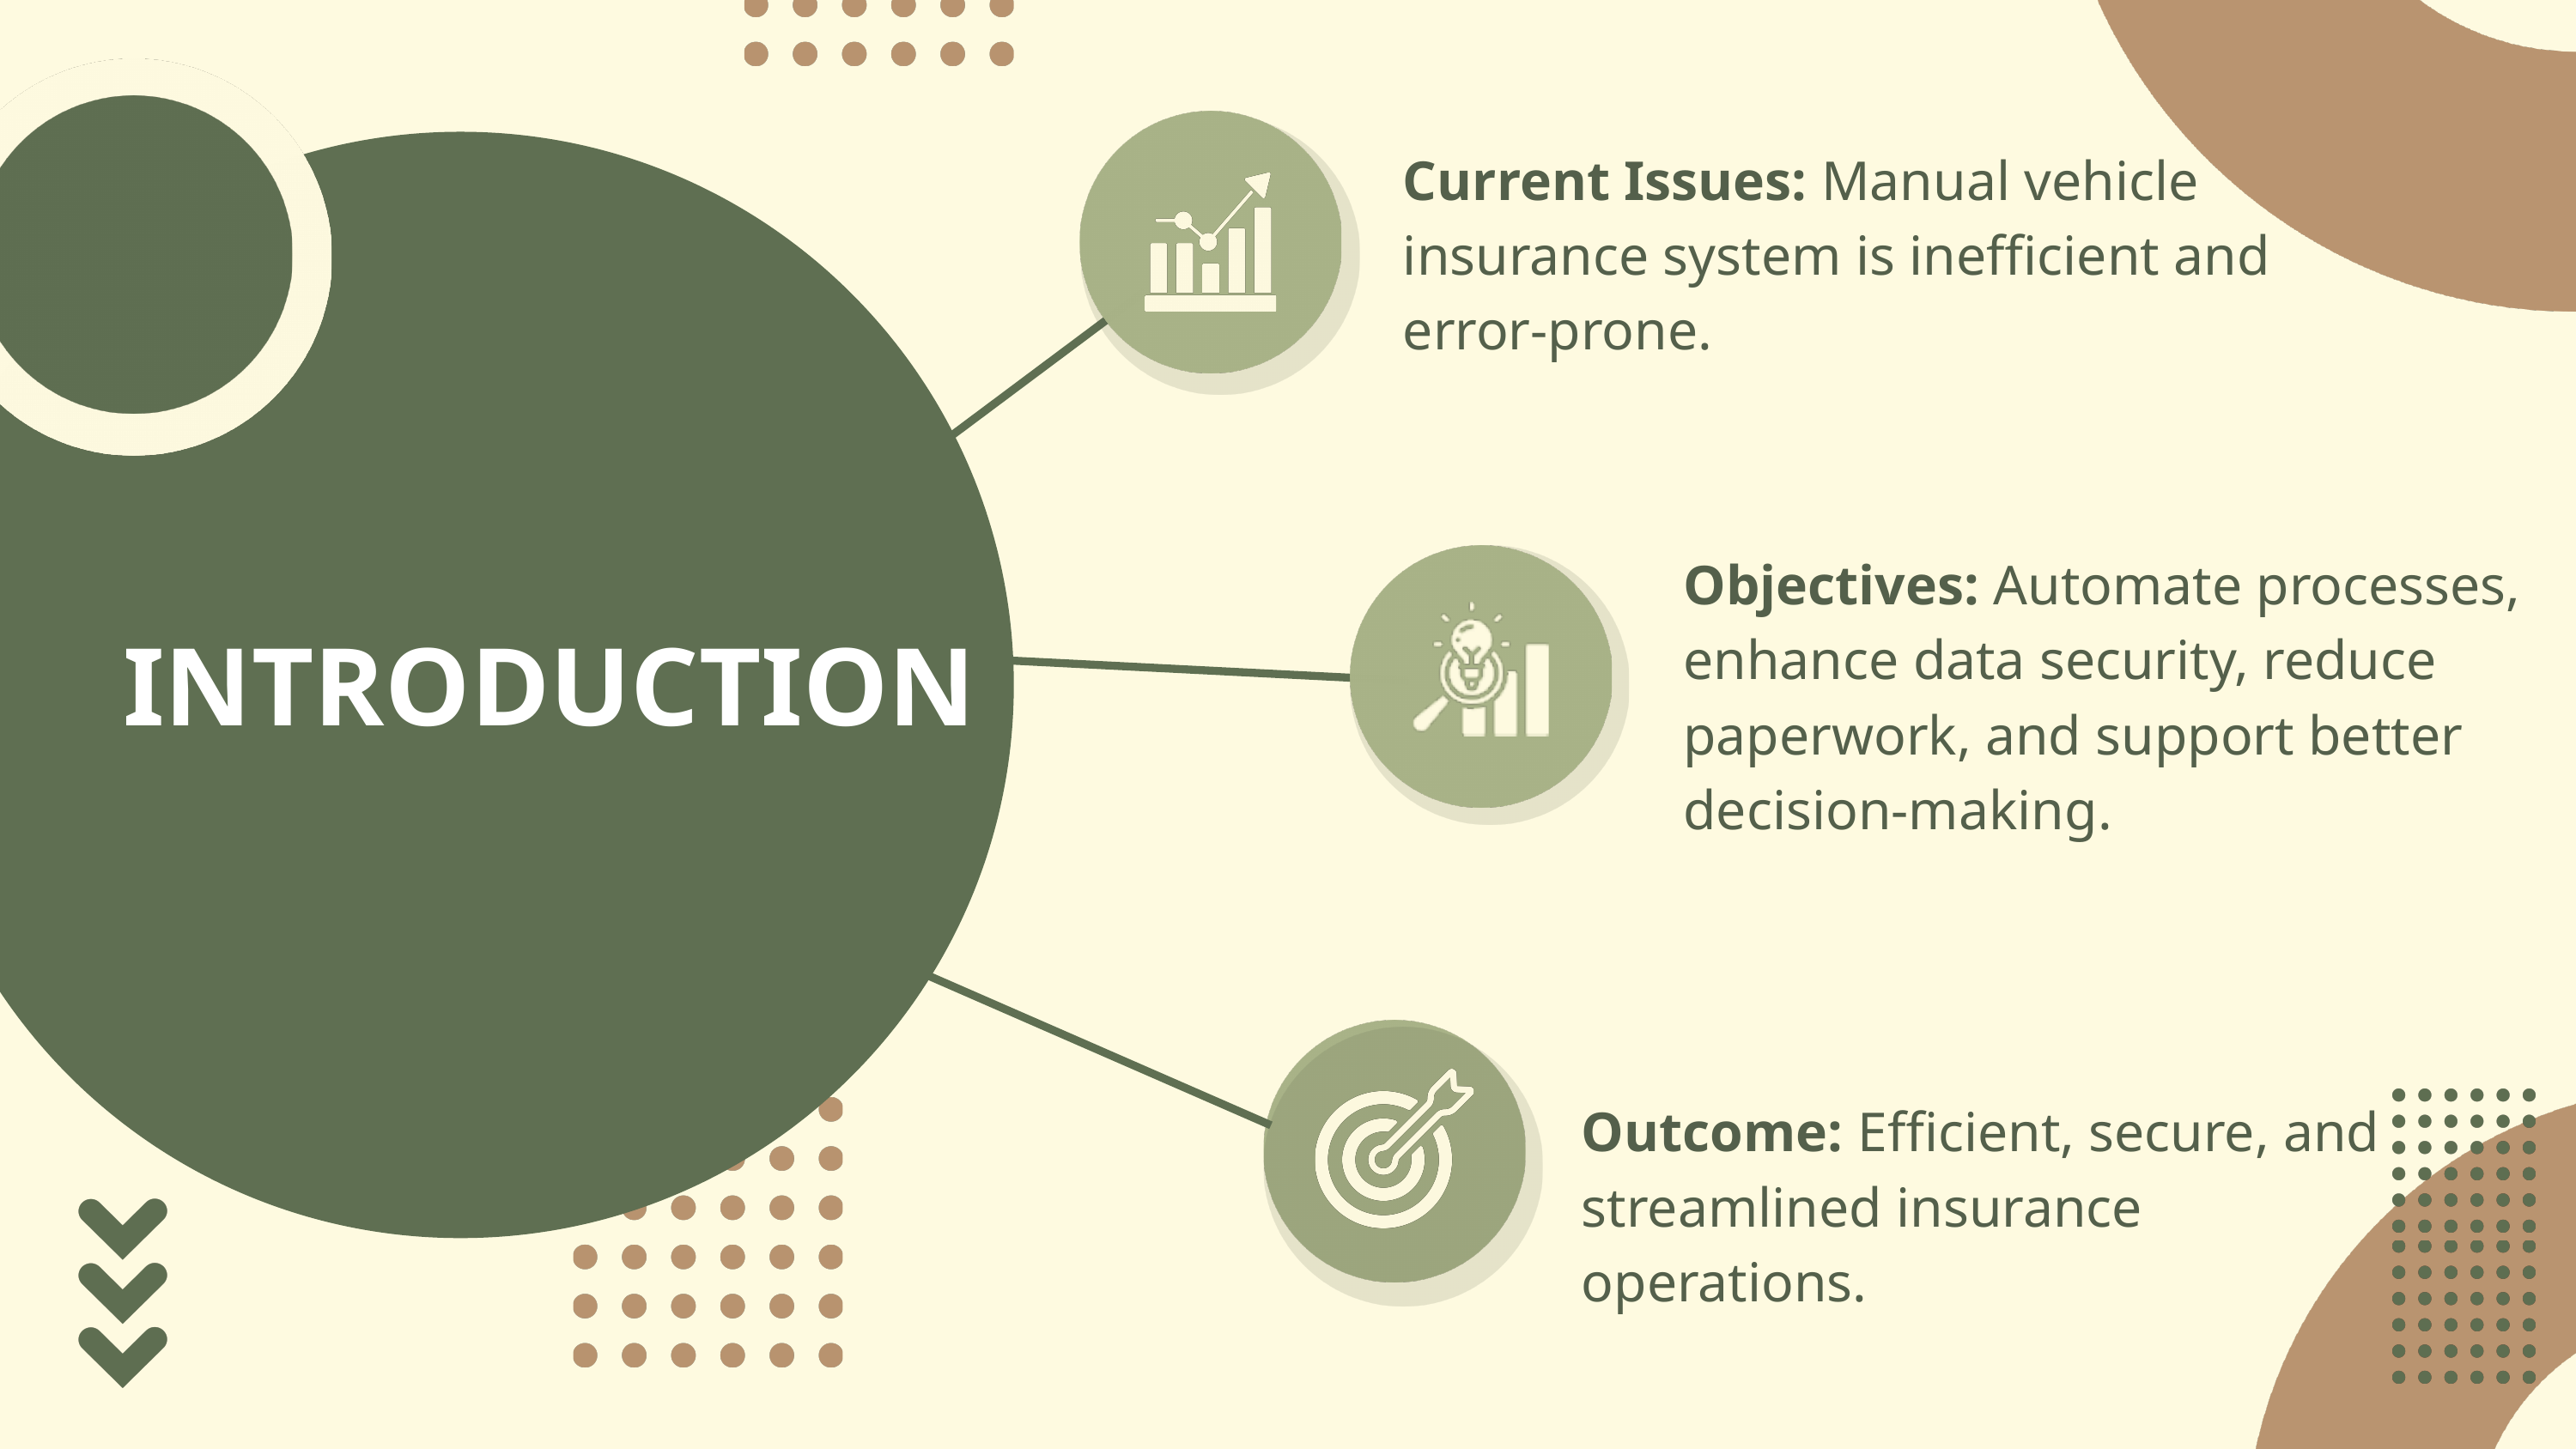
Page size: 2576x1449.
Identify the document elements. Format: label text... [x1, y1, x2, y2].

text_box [812, 1026, 1296, 1035]
text_box [744, 0, 1014, 67]
text_box [1350, 545, 1630, 825]
text_box [1079, 111, 1342, 373]
text_box [1315, 1069, 1474, 1228]
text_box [1018, 664, 1414, 673]
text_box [0, 131, 1014, 1239]
text_box Outcome: Efficient, secure, and streamlined insurance operations. [1581, 1087, 2434, 1313]
text_box [573, 1246, 843, 1367]
text_box [2245, 1085, 2576, 1449]
text_box [2392, 1240, 2536, 1384]
text_box [1350, 545, 1613, 808]
text_box [1263, 1027, 1543, 1307]
text_box Objectives: Automate processes, enhance data security, reduce paperwork, and support better decision-making. [1683, 540, 2536, 841]
text_box [1413, 602, 1549, 737]
text_box [77, 1246, 168, 1388]
text_box [0, 95, 293, 130]
text_box [1145, 173, 1277, 312]
text_box [2052, 0, 2576, 312]
text_box [1263, 1020, 1526, 1027]
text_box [1018, 287, 1150, 522]
text_box [2434, 1088, 2536, 1233]
text_box [1152, 115, 1360, 395]
text_box [0, 58, 332, 130]
text_box Current Issues: Manual vehicle insurance system is inefficient and error-prone. [1403, 136, 2345, 361]
